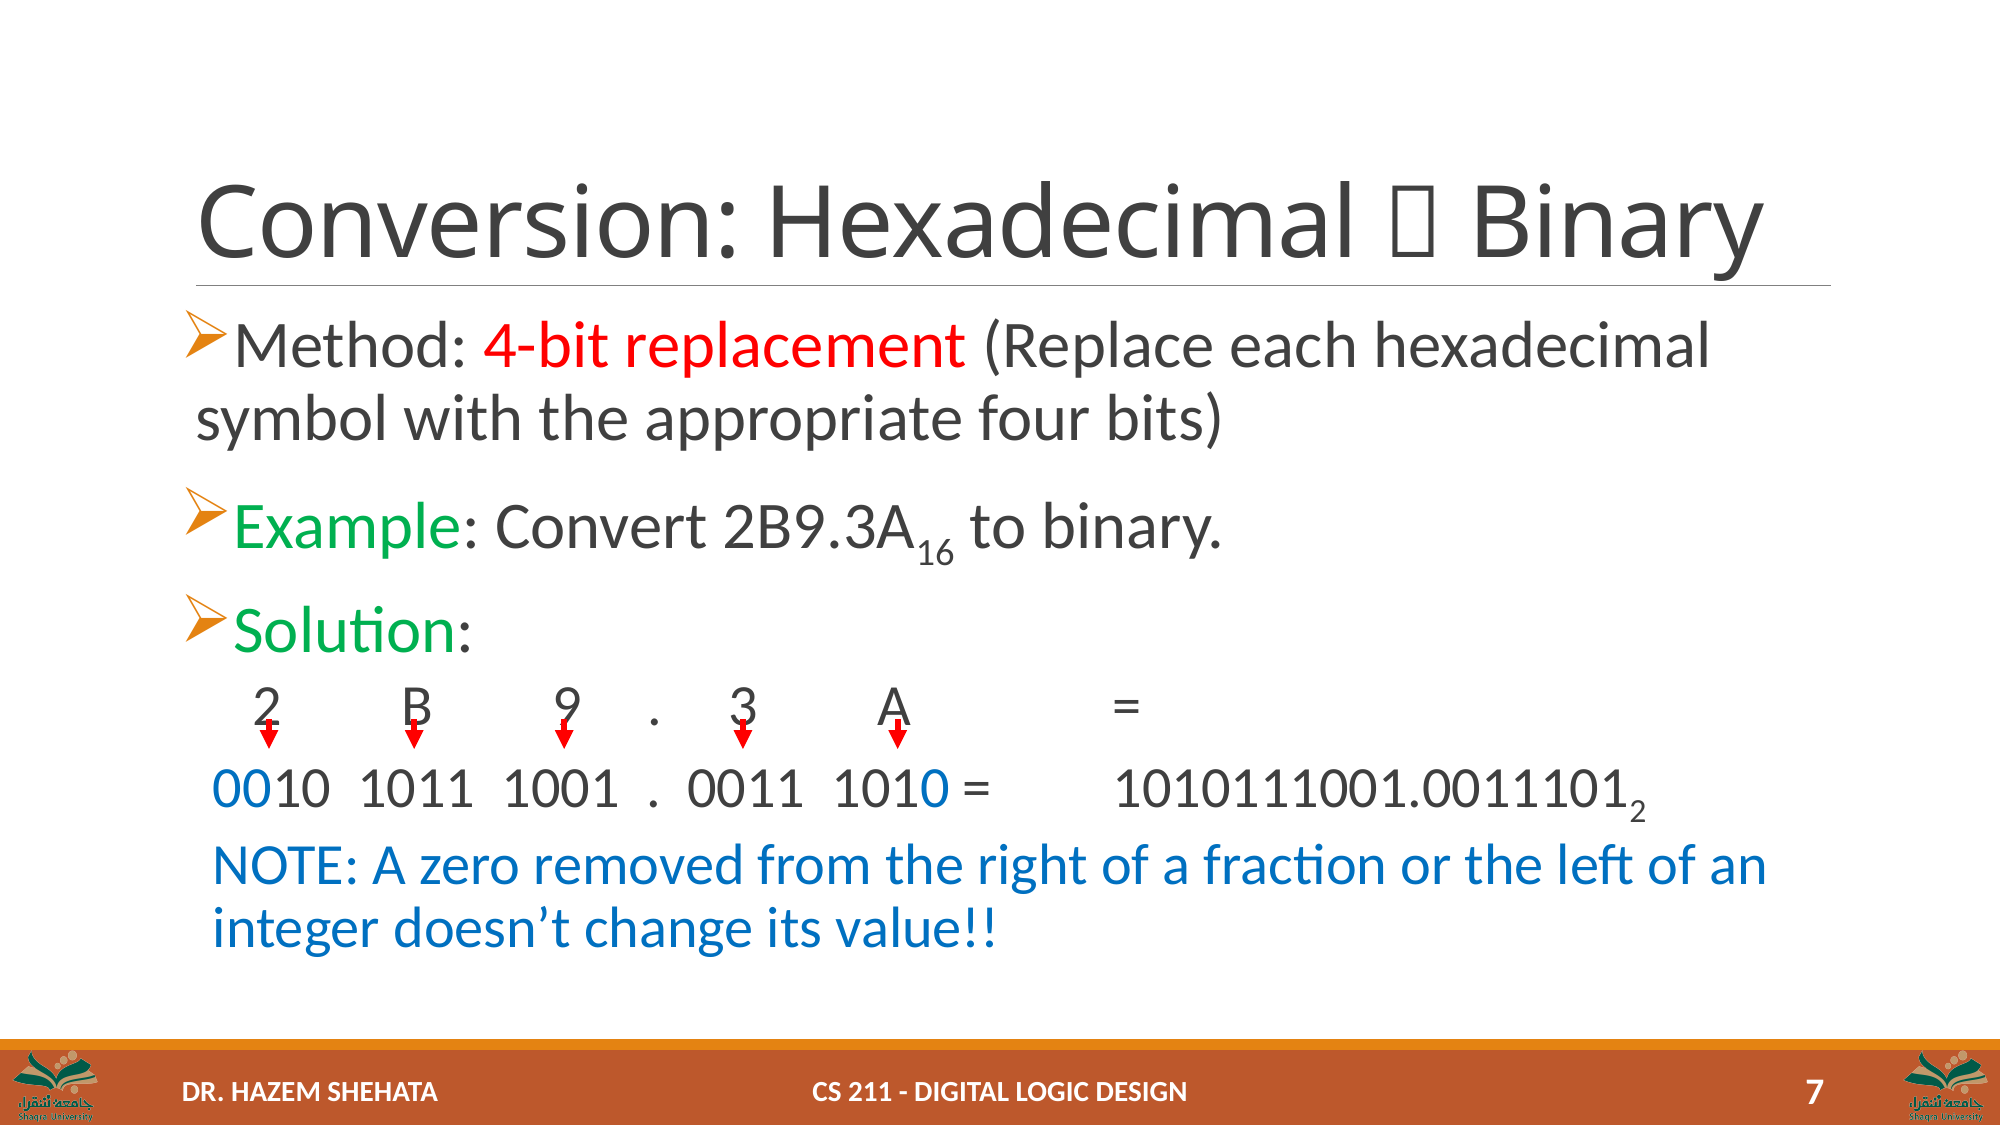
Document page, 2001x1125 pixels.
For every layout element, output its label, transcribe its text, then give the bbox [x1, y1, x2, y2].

picture [1890, 1049, 2001, 1125]
title Conversion: Hexadecimal  Binary [180, 47, 1830, 285]
slide_number 7 [1624, 1059, 1840, 1120]
list Method: 4-bit replacement (Replace each hexadecimal symbol with the appropriate four bits) Example: Convert 2B9.3A16 to binary. Solution: 2 B 9 . 3 A = 0010 1011 1001 . 0011 1010 = 1010111001.00111012 NOTE: A zero removed from the right of a fraction or the left of an integer doesn’t change its value!! [180, 302, 1830, 1035]
picture [0, 1050, 111, 1125]
footer CS 211 - Digital Logic Design [604, 1059, 1396, 1120]
